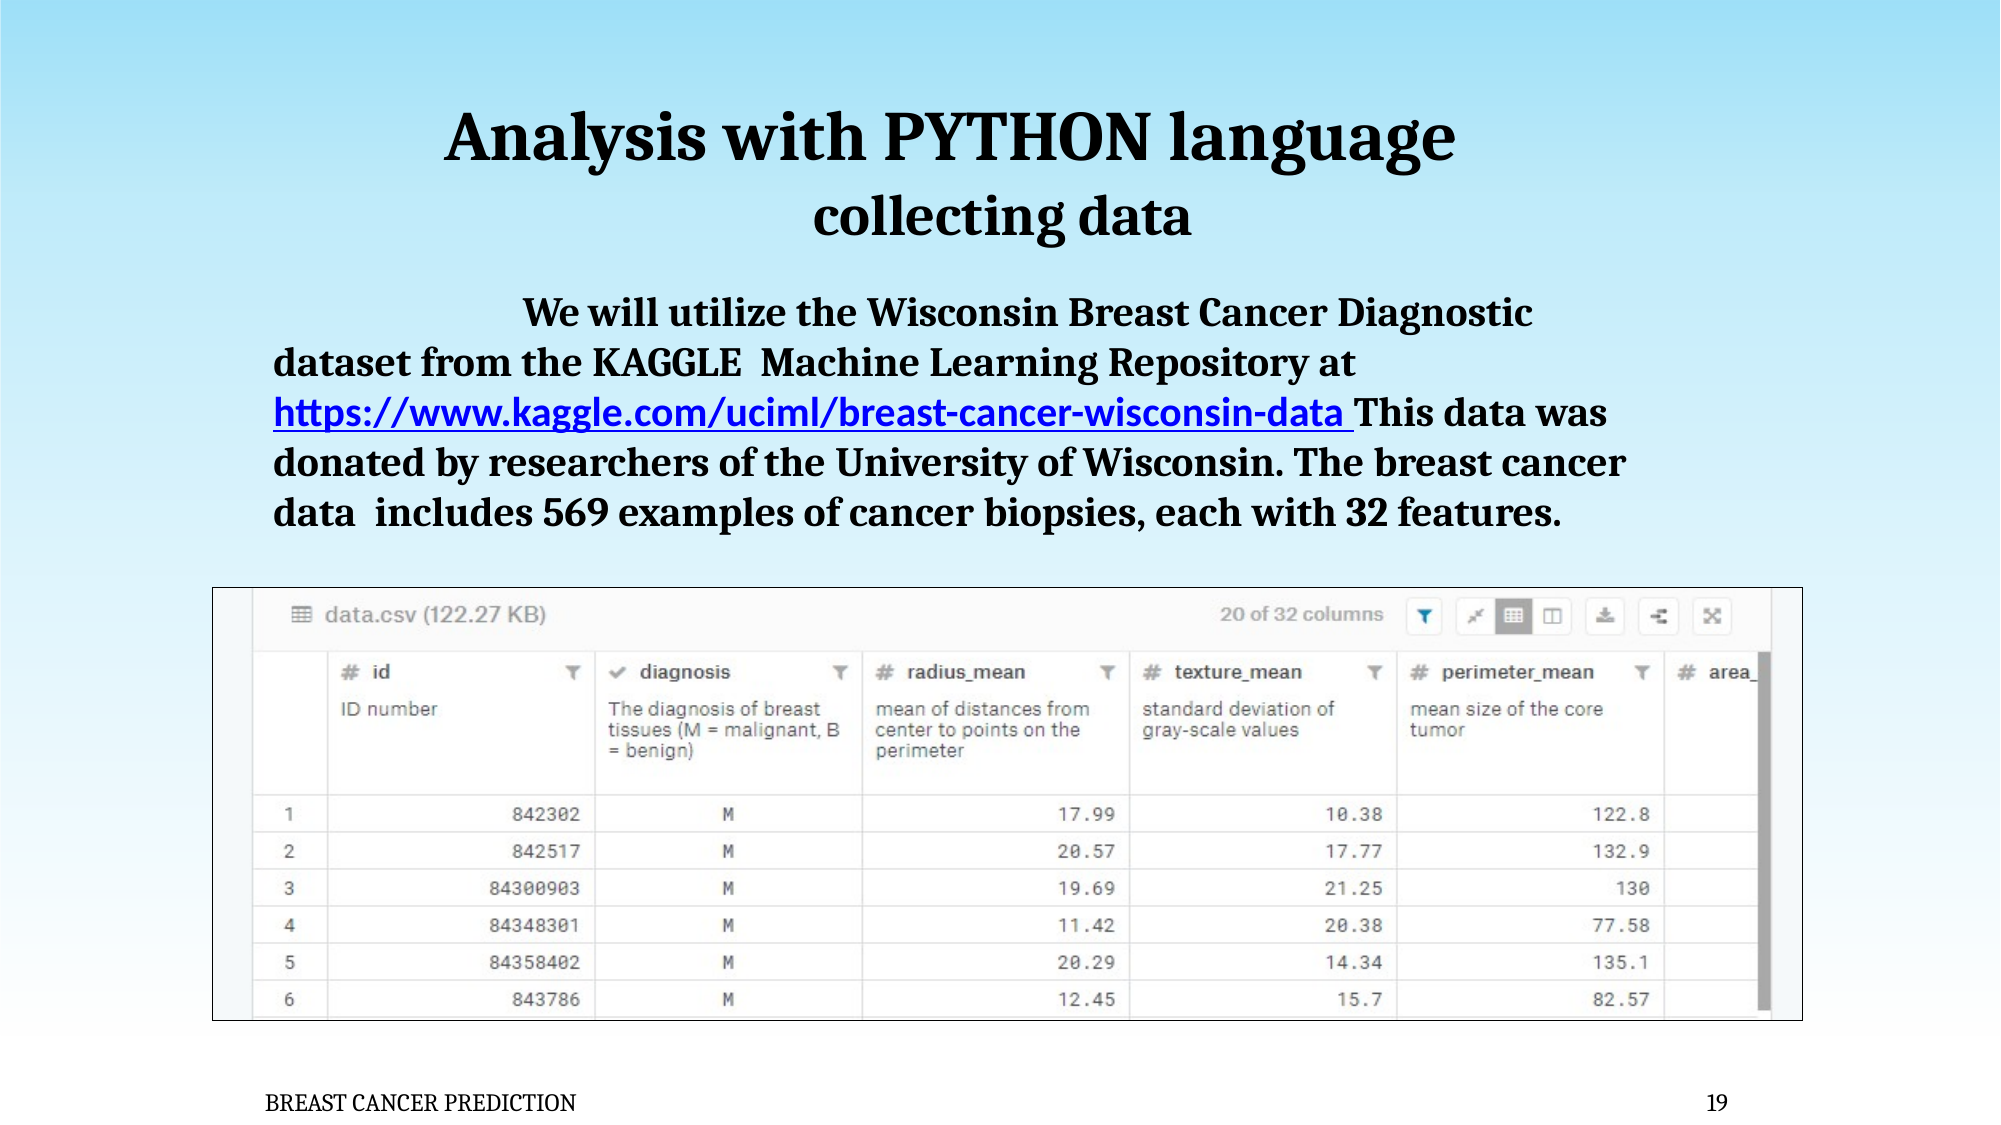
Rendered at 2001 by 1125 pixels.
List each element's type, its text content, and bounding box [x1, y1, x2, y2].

text_box collecting data We will utilize the Wisconsin Breast Cancer Diagnostic dataset from the KAGGLE Machine Learning Repository at https://www.kaggle.com/uciml/breast-cancer-wisconsin-data This data was donated by researchers of the University of Wisconsin. The breast cancer data includes 569 examples of cancer biopsies, each with 32 features. [271, 174, 1653, 535]
slide_number 19 [1702, 1086, 1739, 1125]
footer BREAST CANCER PREDICTION [262, 1086, 600, 1125]
picture [0, 0, 2000, 1125]
text_box [212, 587, 1803, 1021]
title Analysis with PYTHON language [337, 87, 1563, 174]
